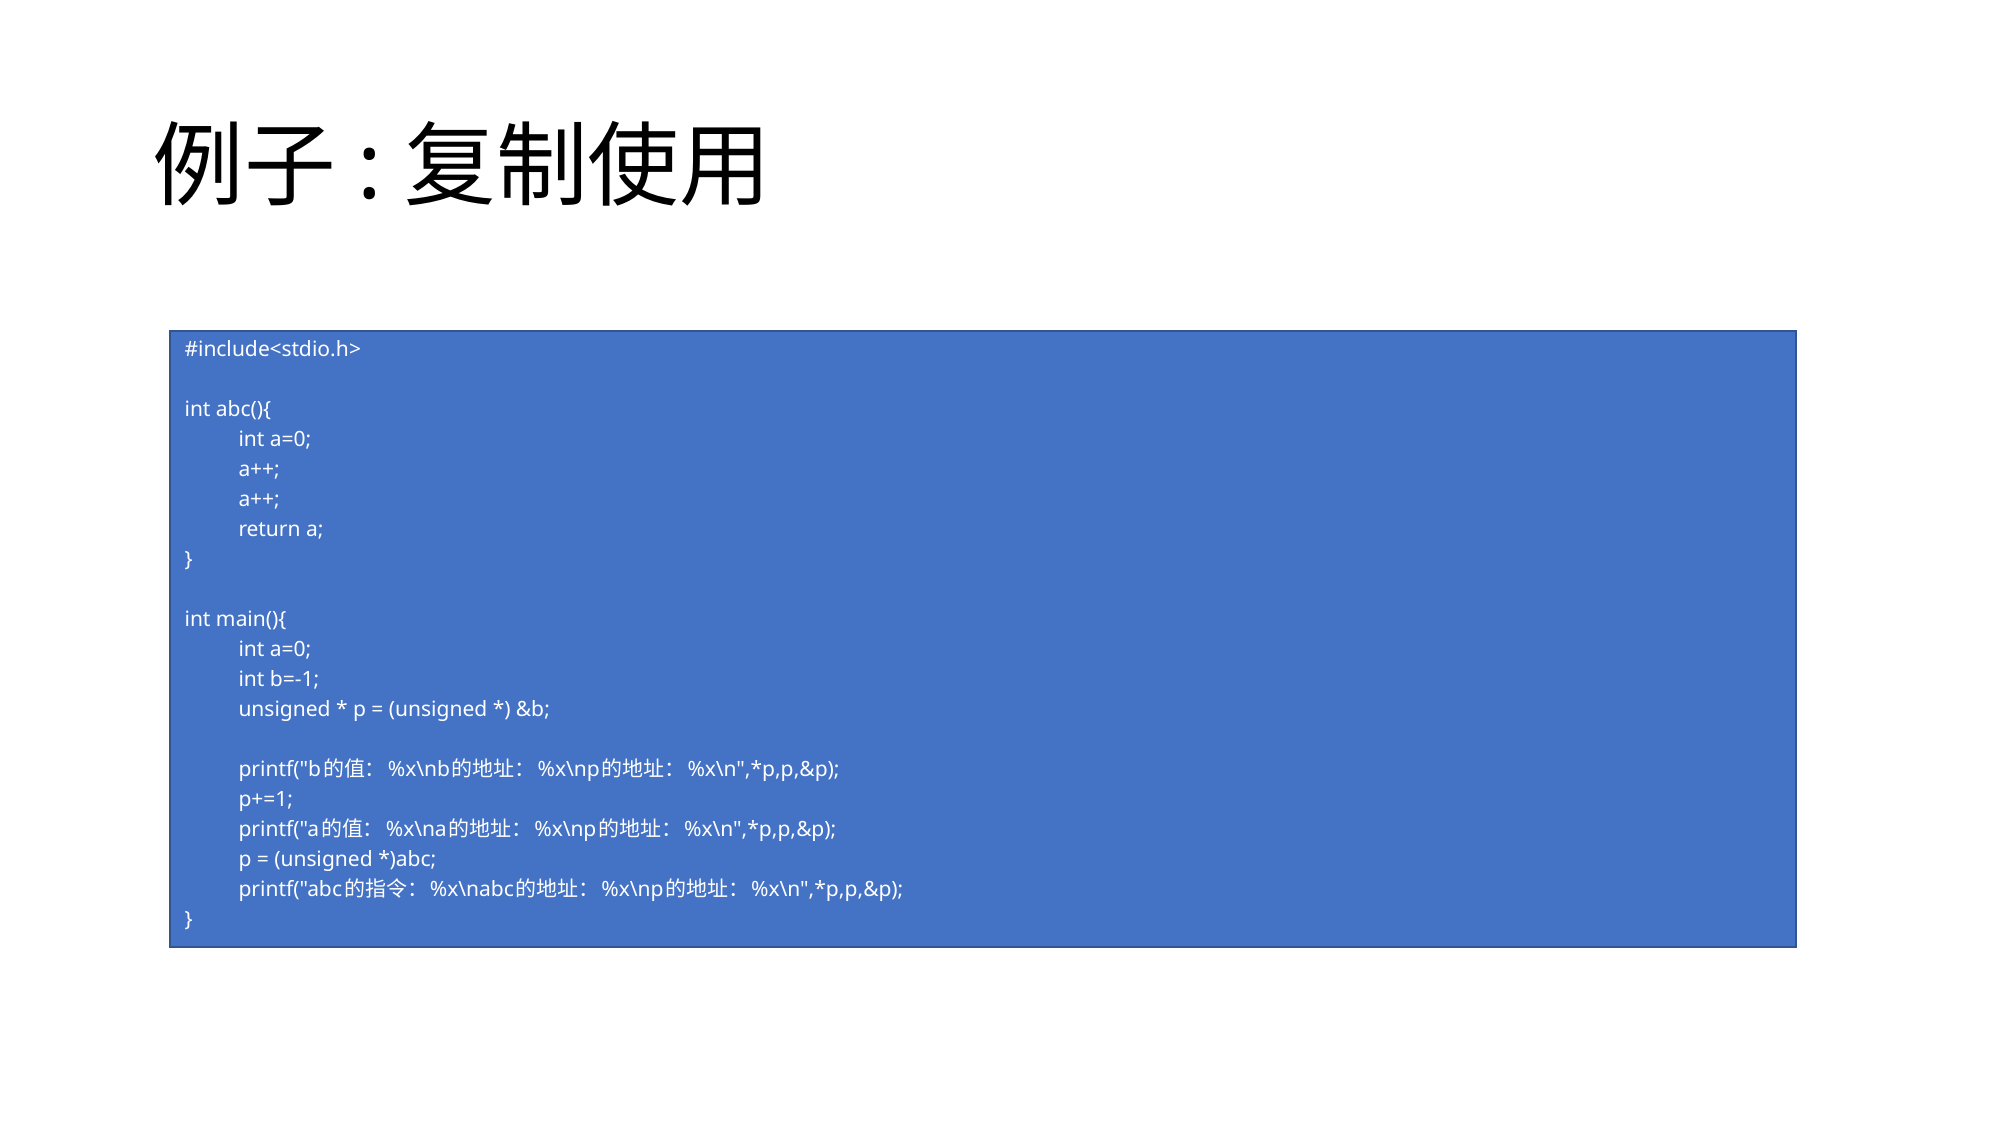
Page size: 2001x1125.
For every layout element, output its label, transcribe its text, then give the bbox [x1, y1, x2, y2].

list #include<stdio.h> int abc(){ int a=0; a++; a++; return a; } int main(){ int a=0; int b=-1; unsigned * p = (unsigned *) &b; printf("b的值：%x\nb的地址：%x\np的地址：%x\n",*p,p,&p); p+=1; printf("a的值：%x\na的地址：%x\np的地址：%x\n",*p,p,&p); p = (unsigned *)abc; printf("abc的指令：%x\nabc的地址：%x\np的地址：%x\n",*p,p,&p); } [169, 330, 1797, 948]
title 例子:复制使用 [137, 59, 1863, 278]
